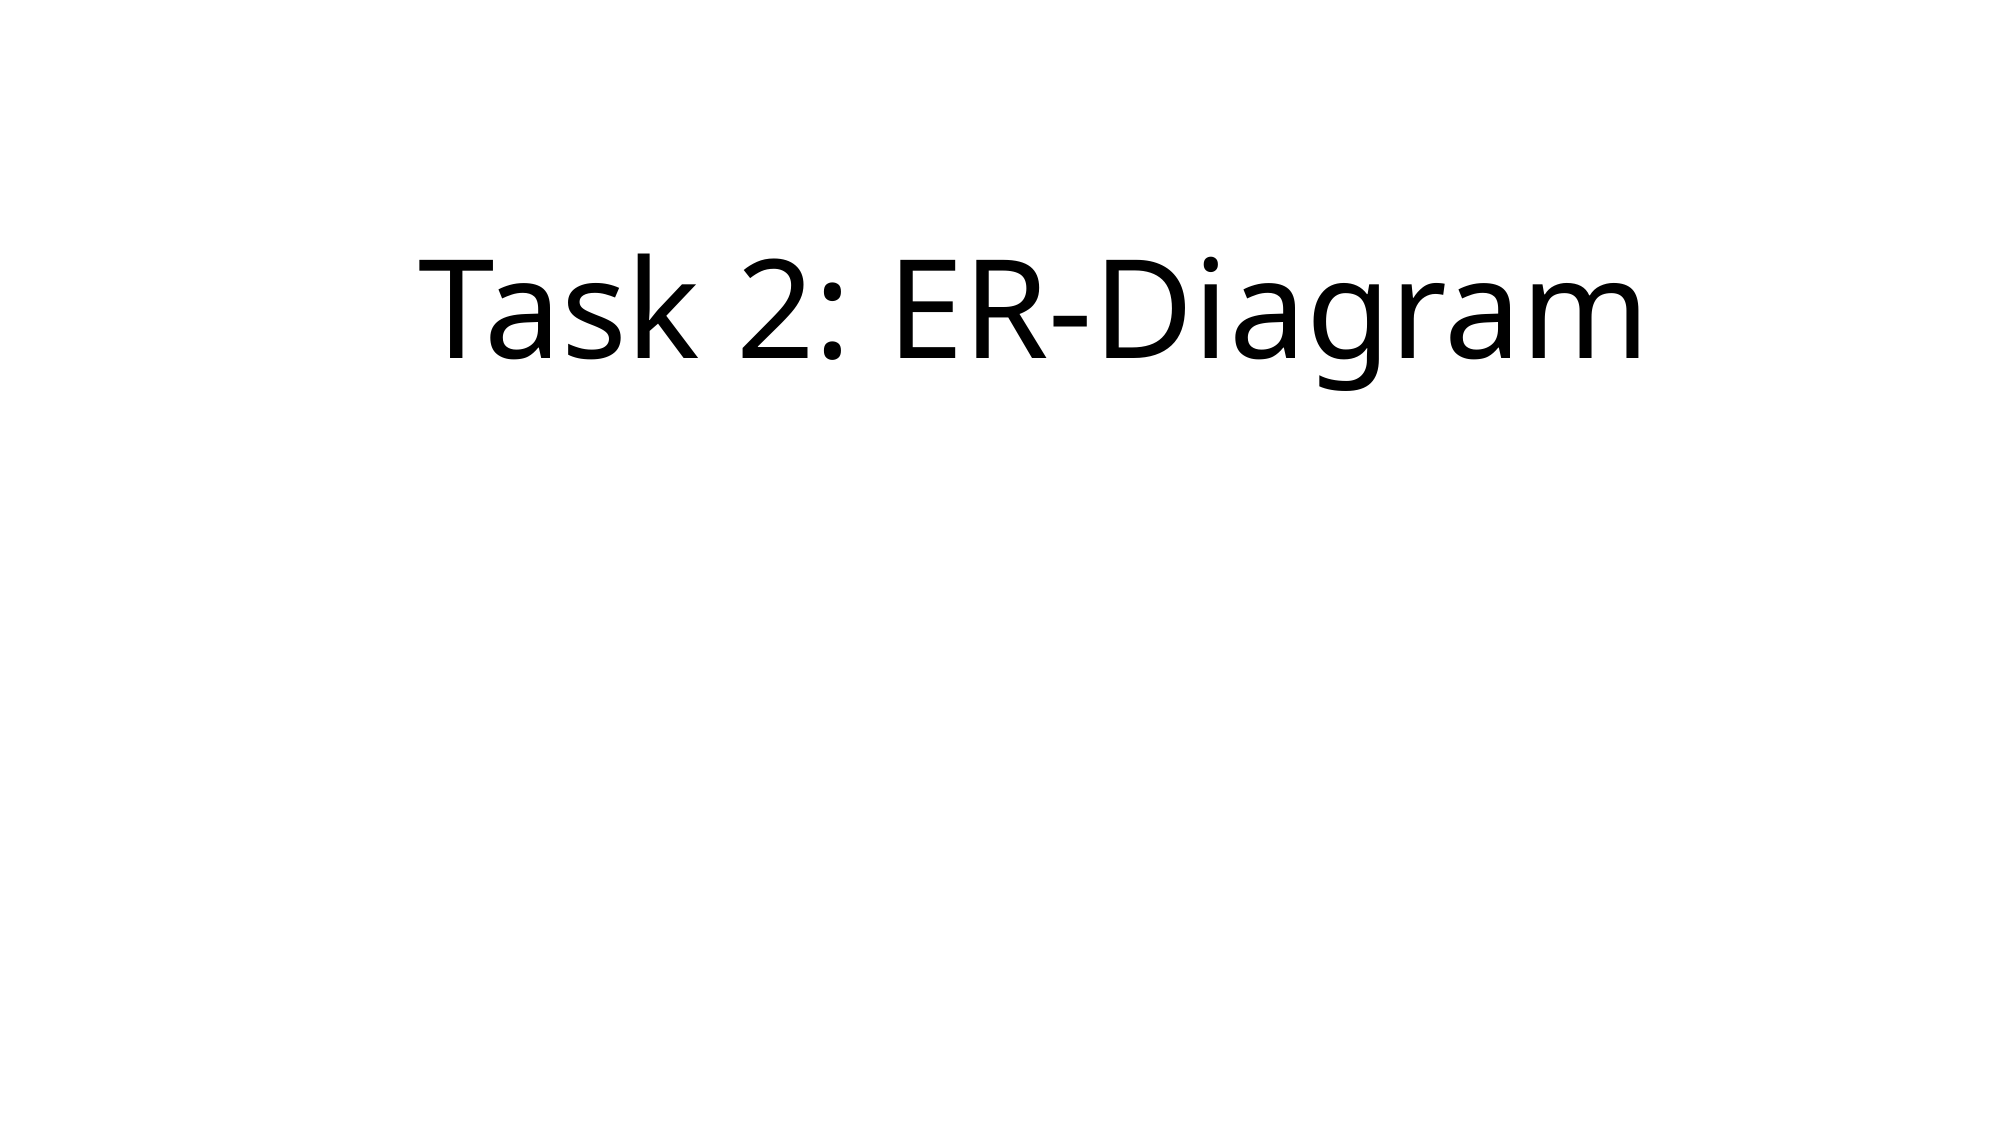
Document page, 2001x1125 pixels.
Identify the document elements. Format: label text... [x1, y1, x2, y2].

text_box Task 2: ER-Diagram [172, 204, 1898, 423]
